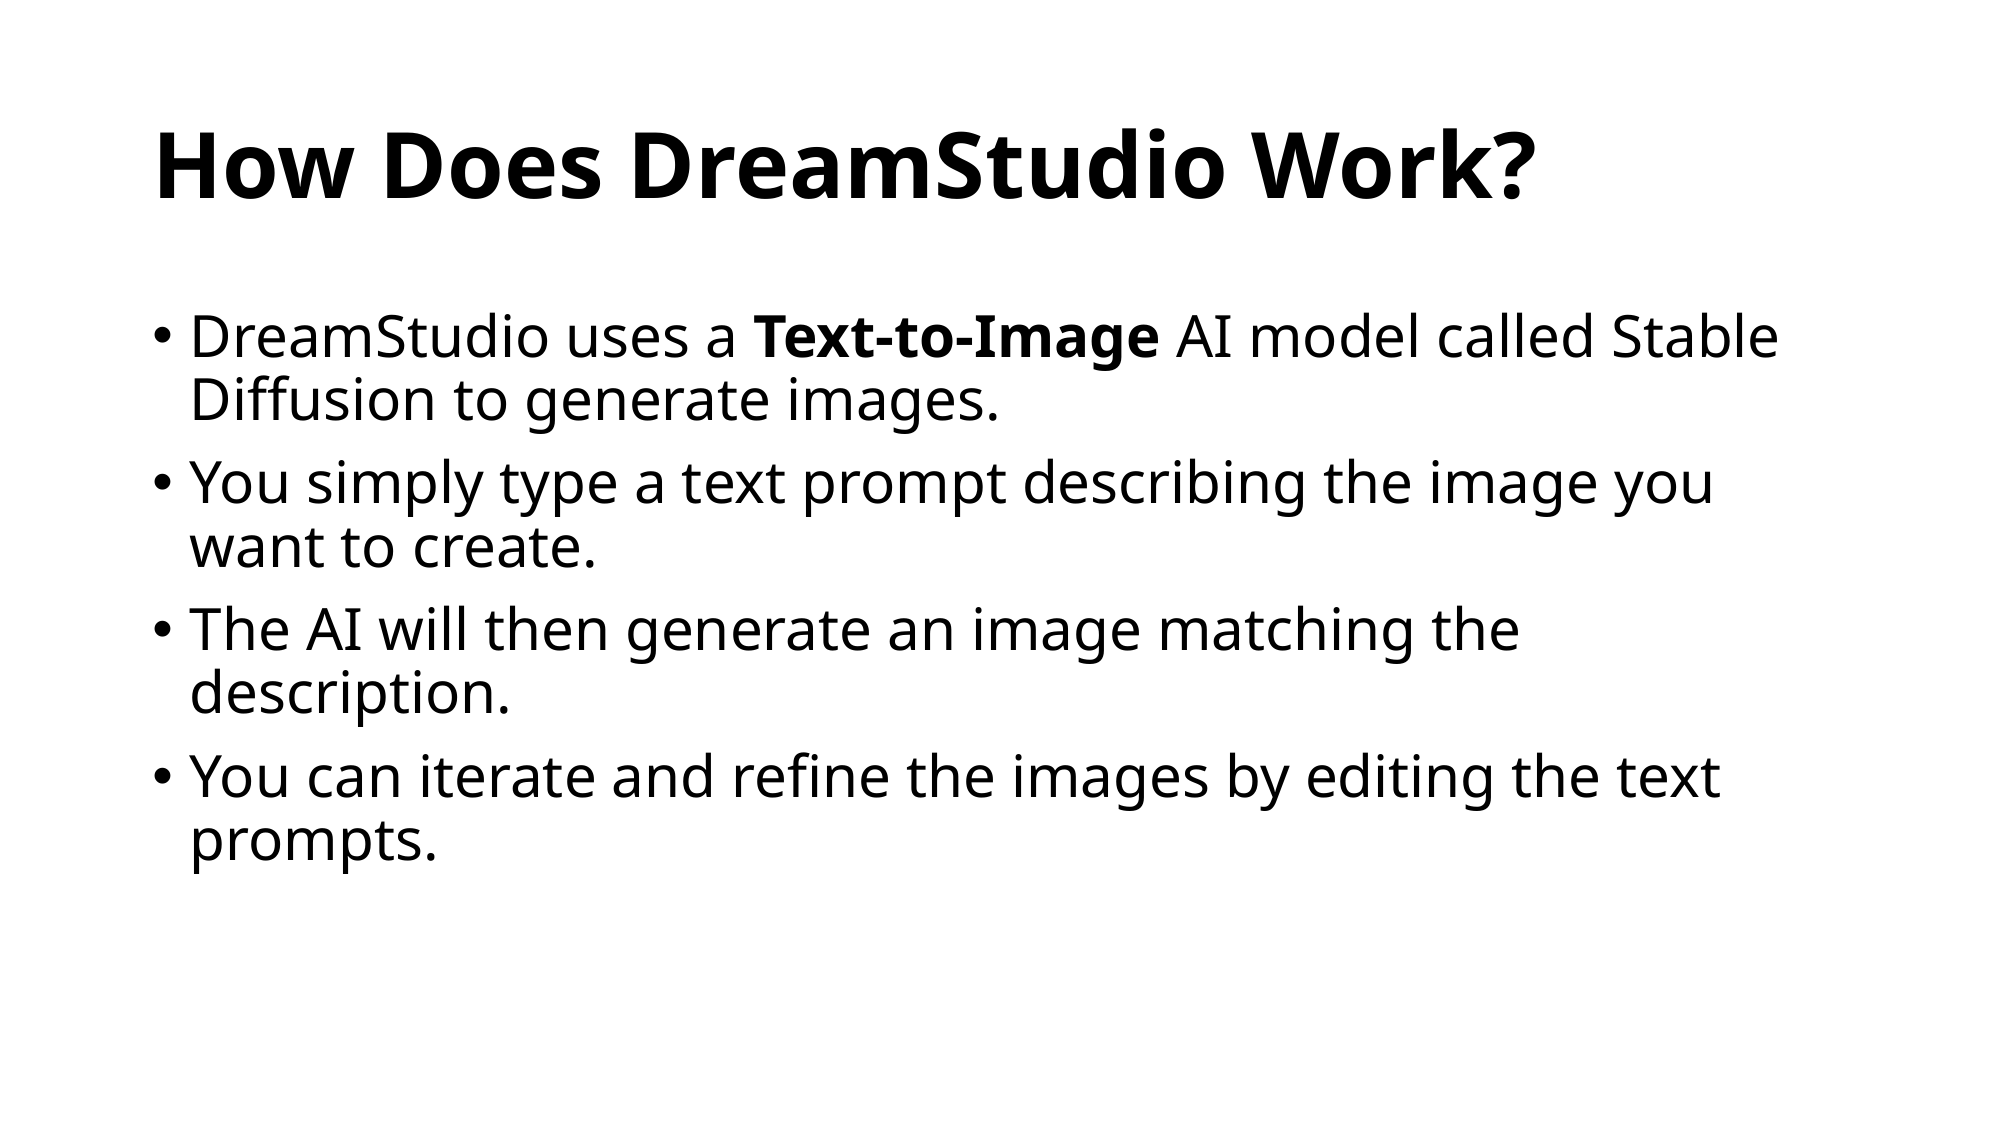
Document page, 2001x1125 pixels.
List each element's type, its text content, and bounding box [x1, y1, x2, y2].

title How Does DreamStudio Work? [137, 59, 1863, 278]
list DreamStudio uses a Text-to-Image AI model called Stable Diffusion to generate images. You simply type a text prompt describing the image you want to create. The AI will then generate an image matching the description. You can iterate and refine the images by editing the text prompts. [137, 299, 1863, 1014]
